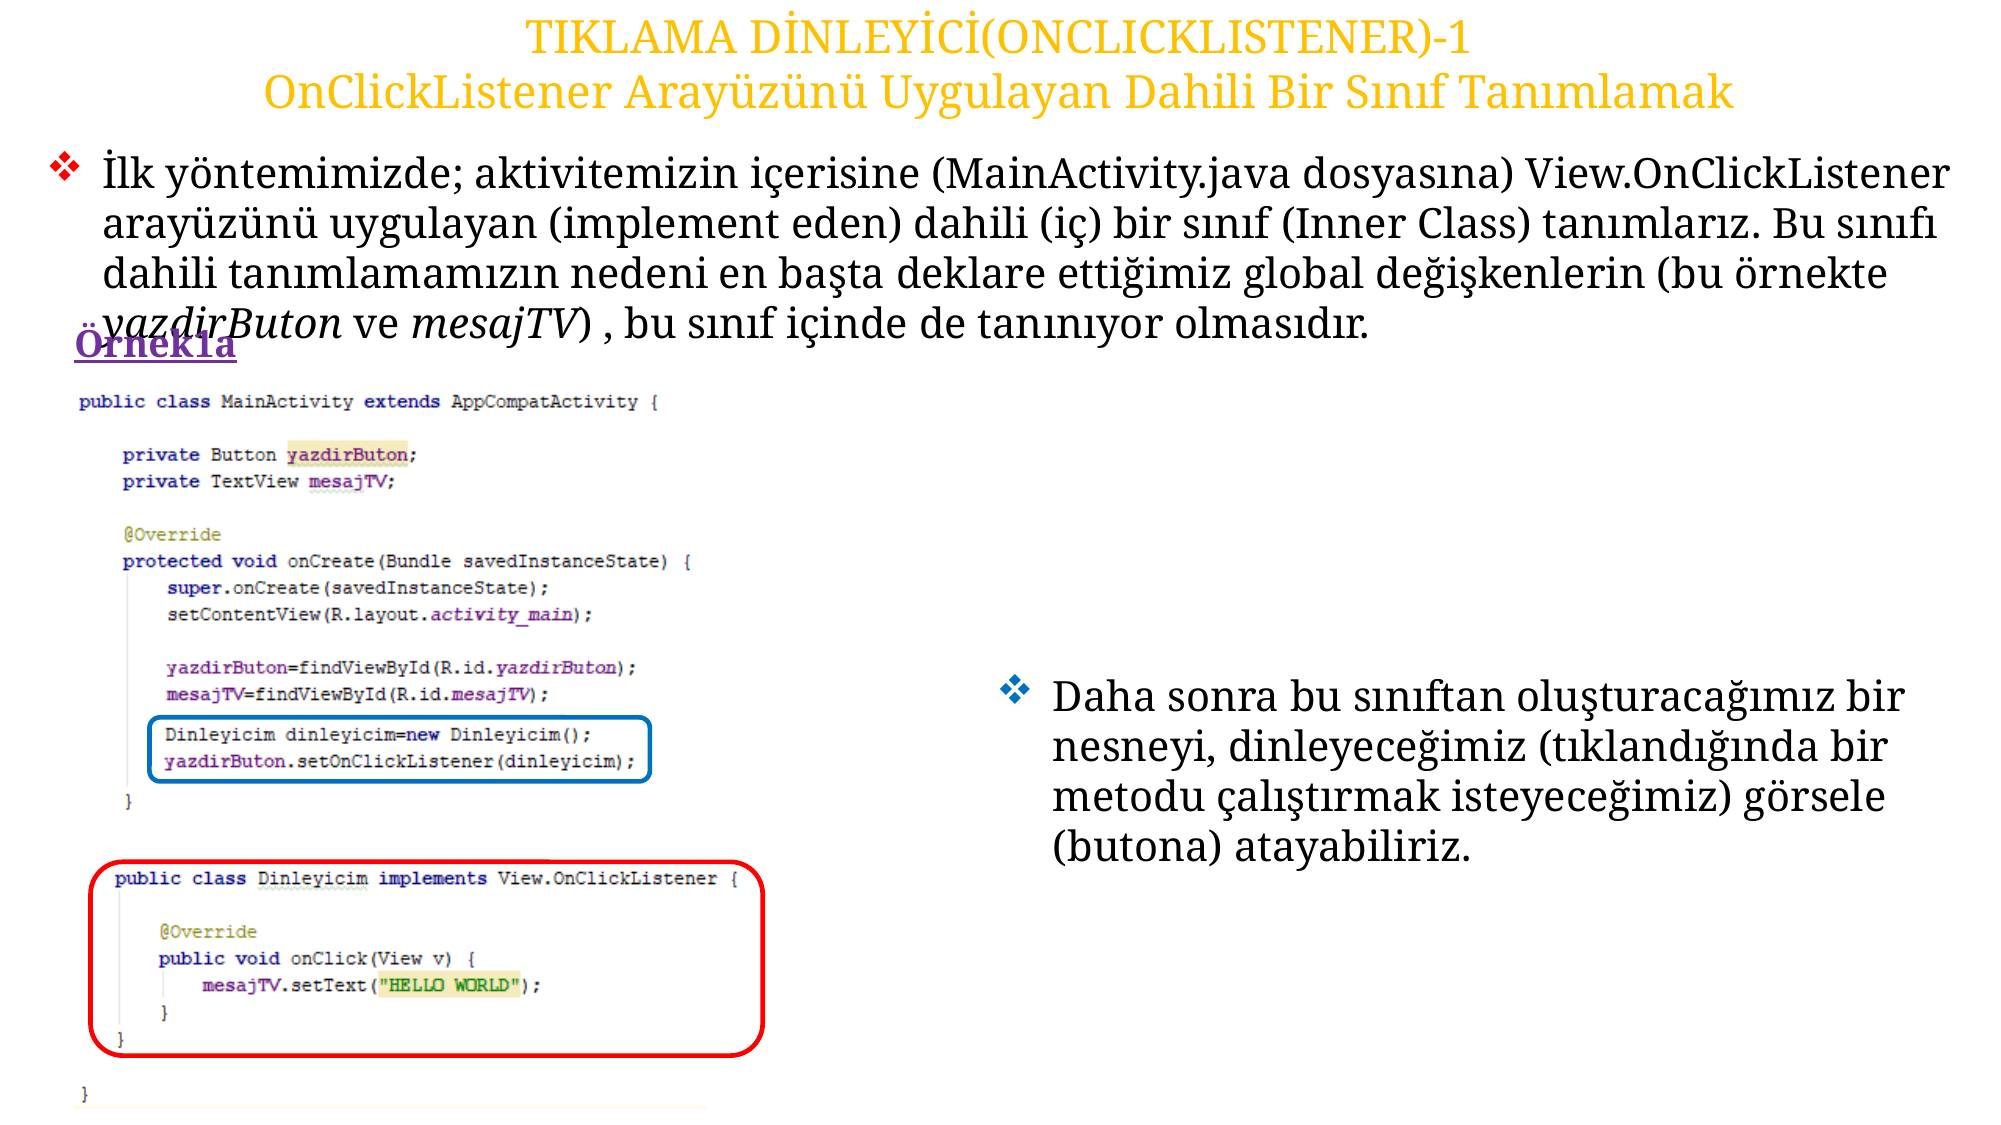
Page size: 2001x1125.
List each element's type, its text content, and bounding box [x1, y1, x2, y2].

text_box TIKLAMA DİNLEYİCİ(ONCLICKLISTENER)-1 OnClickListener Arayüzünü Uygulayan Dahili Bir Sınıf Tanımlamak [89, 0, 1910, 125]
text_box İlk yöntemimizde; aktivitemizin içerisine (MainActivity.java dosyasına) View.OnClickListener arayüzünü uygulayan (implement eden) dahili (iç) bir sınıf (Inner Class) tanımlarız. Bu sınıfı dahili tanımlamamızın nedeni en başta deklare ettiğimiz global değişkenlerin (bu örnekte yazdirButon ve mesajTV) , bu sınıf içinde de tanınıyor olmasıdır. [31, 139, 1982, 404]
text_box Daha sonra bu sınıftan oluşturacağımız bir nesneyi, dinleyeceğimiz (tıklandığında bir metodu çalıştırmak isteyeceğimiz) görsele (butona) atayabiliriz. [981, 662, 1982, 878]
text_box [743, 863, 764, 1055]
text_box Örnek1a [59, 312, 252, 373]
picture [72, 389, 743, 1109]
